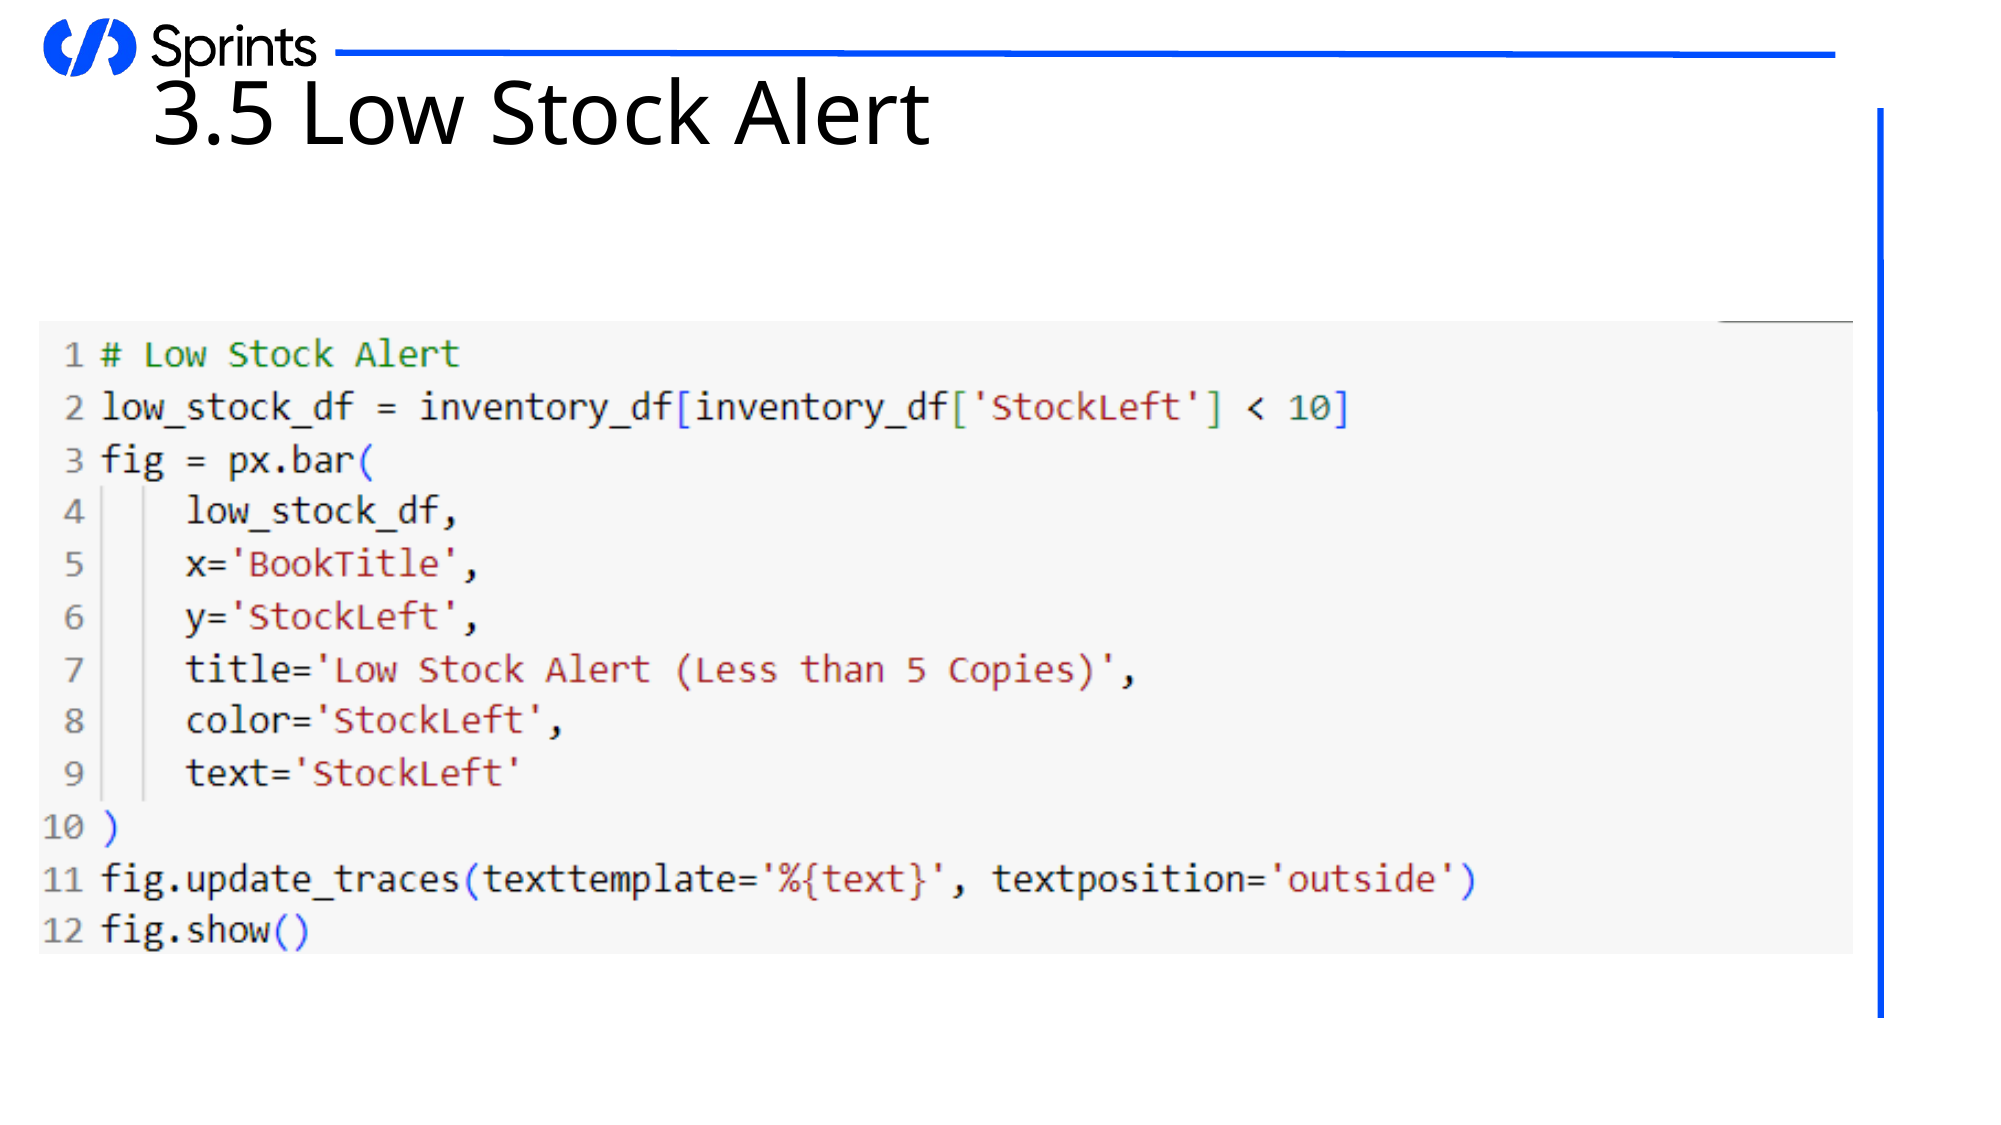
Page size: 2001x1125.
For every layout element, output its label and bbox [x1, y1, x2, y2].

text_box [40, 15, 1881, 1018]
list [39, 321, 1853, 954]
